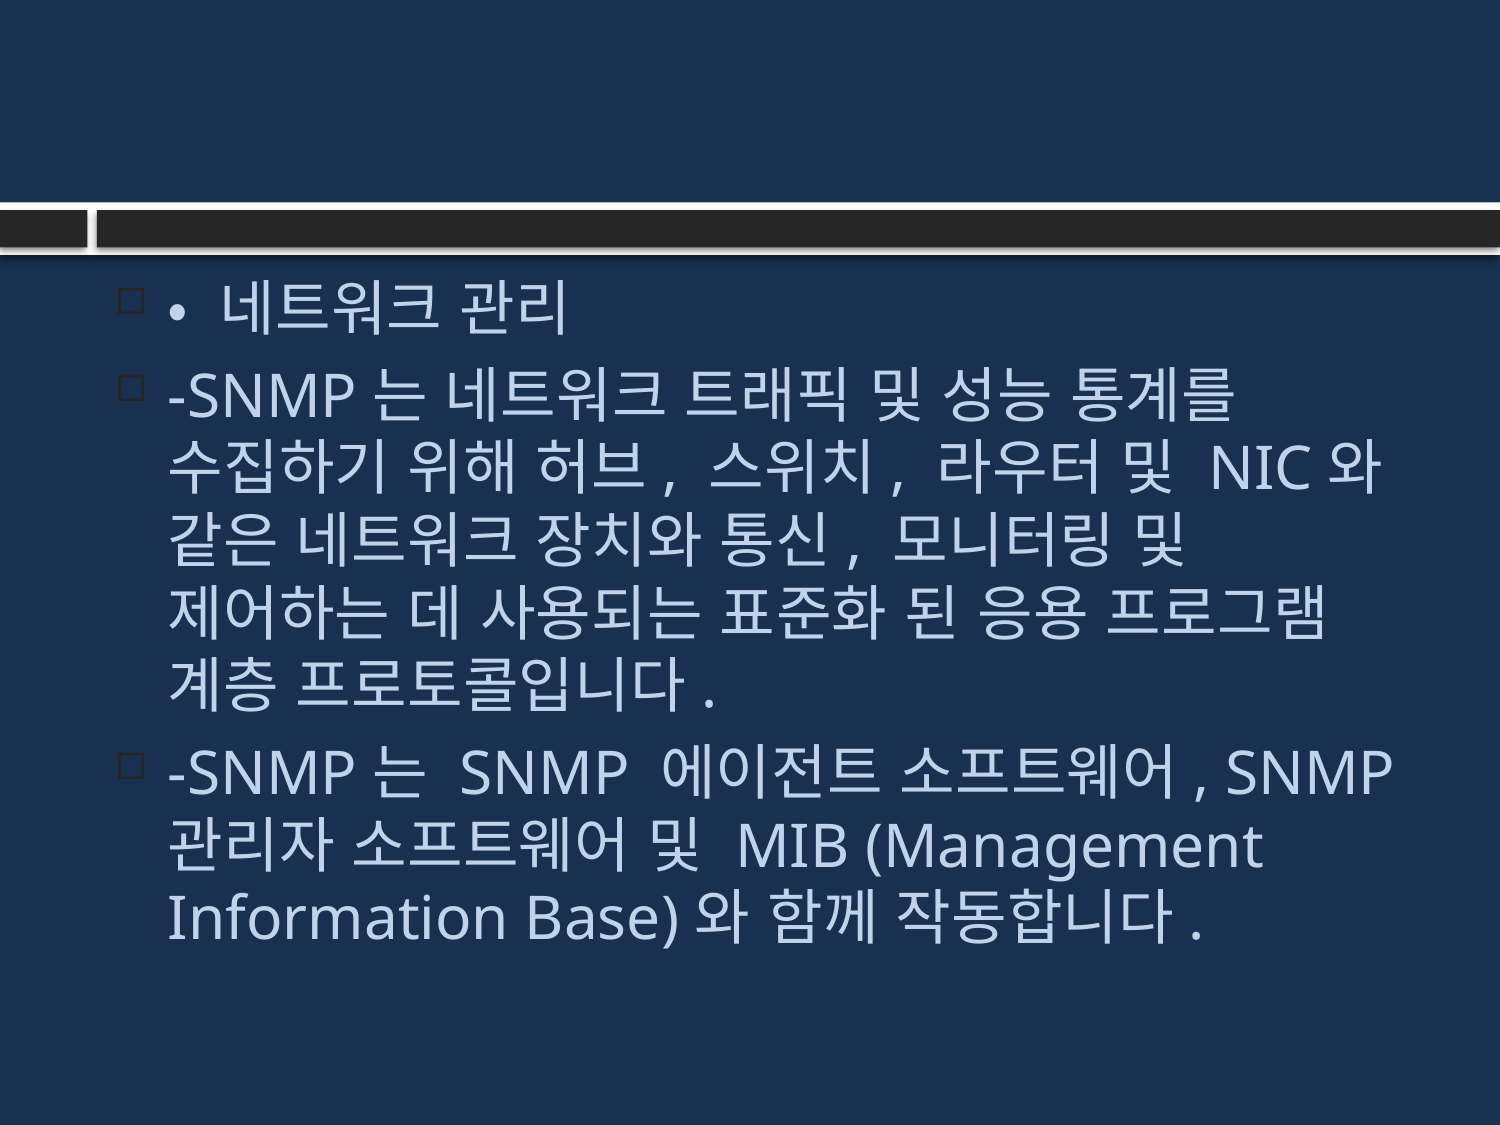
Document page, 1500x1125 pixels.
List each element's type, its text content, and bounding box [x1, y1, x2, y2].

list • 네트워크 관리 -SNMP는 네트워크 트래픽 및 성능 통계를 수집하기 위해 허브, 스위치, 라우터 및 NIC와 같은 네트워크 장치와 통신, 모니터링 및 제어하는 데 사용되는 표준화 된 응용 프로그램 계층 프로토콜입니다. -SNMP는 SNMP 에이전트 소프트웨어, SNMP 관리자 소프트웨어 및 MIB (Management Information Base)와 함께 작동합니다. [100, 262, 1438, 1000]
